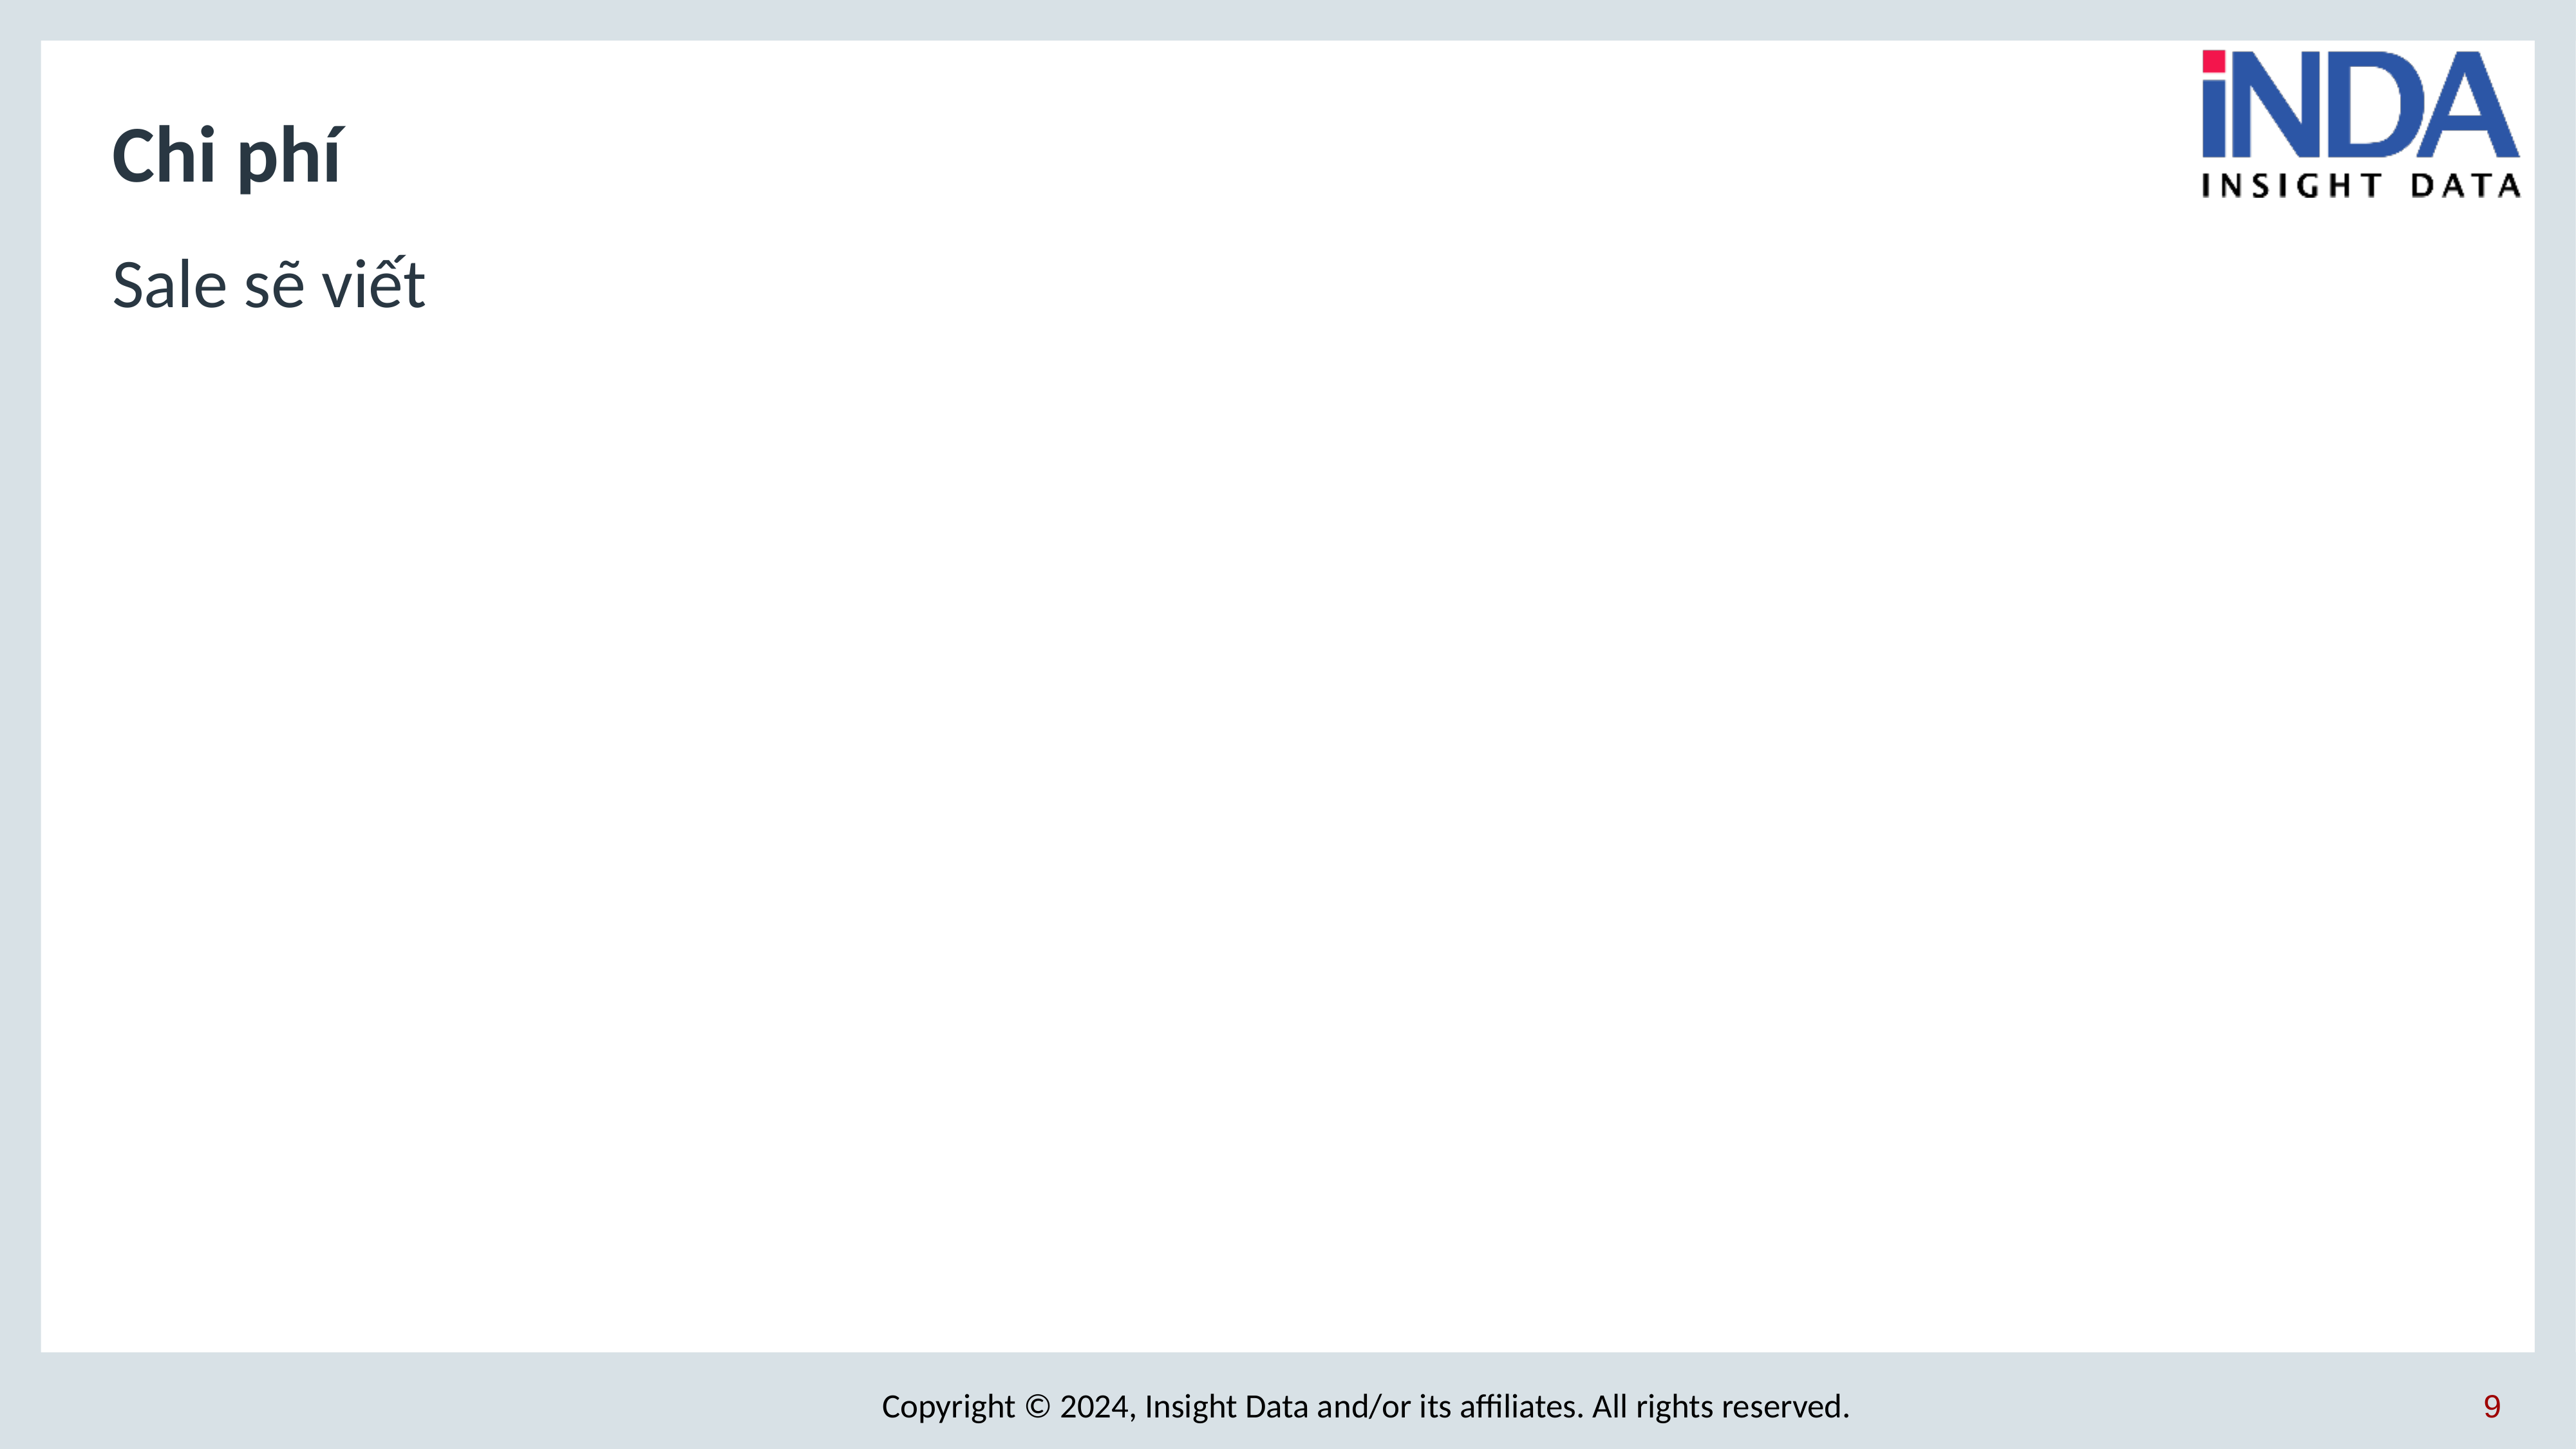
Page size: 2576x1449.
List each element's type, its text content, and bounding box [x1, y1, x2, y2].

picture [2202, 48, 2522, 198]
title Chi phí [112, 86, 2157, 198]
slide_number ‹#› [2430, 1385, 2502, 1424]
list Sale sẽ viết [112, 247, 2464, 1256]
